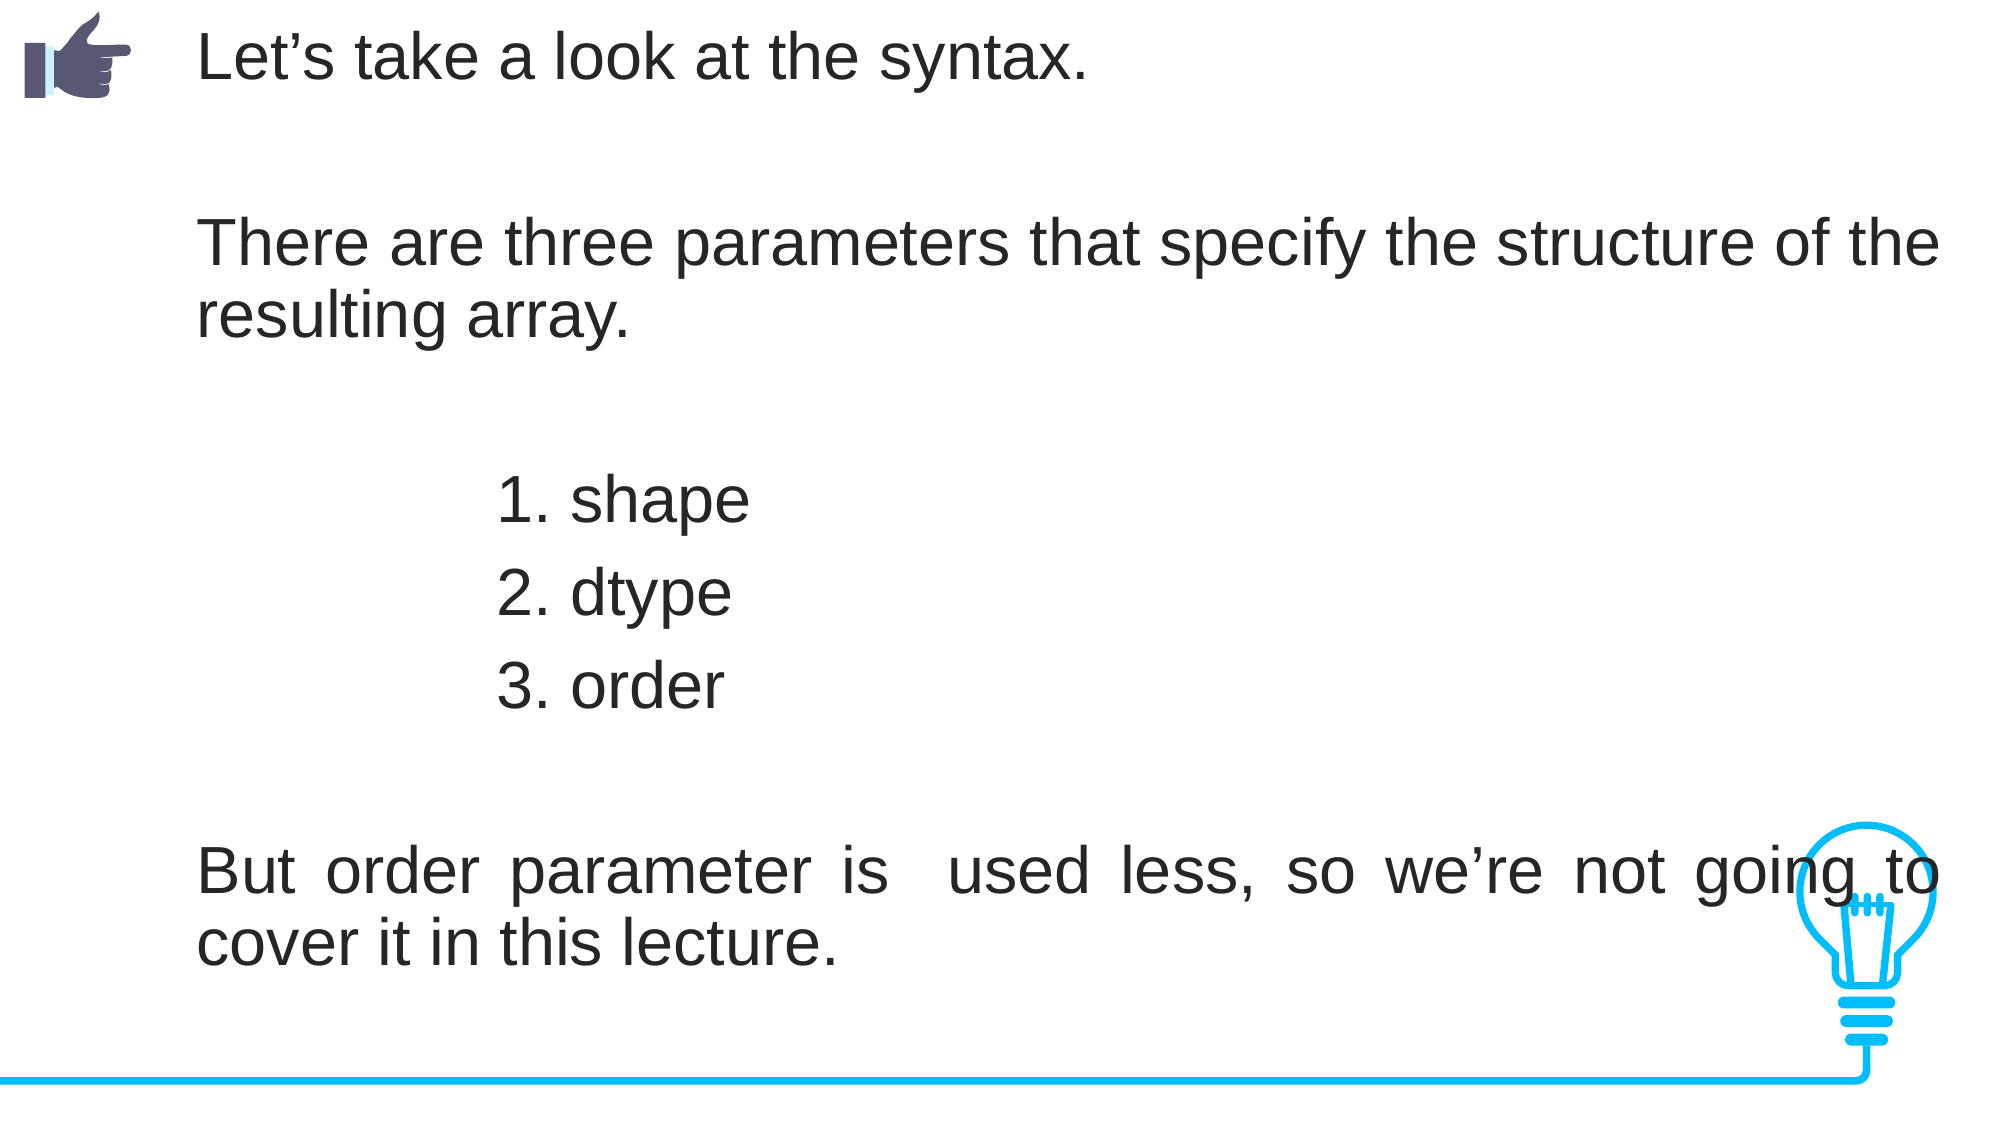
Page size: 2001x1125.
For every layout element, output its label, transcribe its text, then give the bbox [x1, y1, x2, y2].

list Let’s take a look at the syntax. There are three parameters that specify the structure of the resulting array. 1. shape 2. dtype 3. order But order parameter is used less, so we’re not going to cover it in this lecture. [181, 26, 1959, 1061]
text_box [24, 11, 131, 99]
